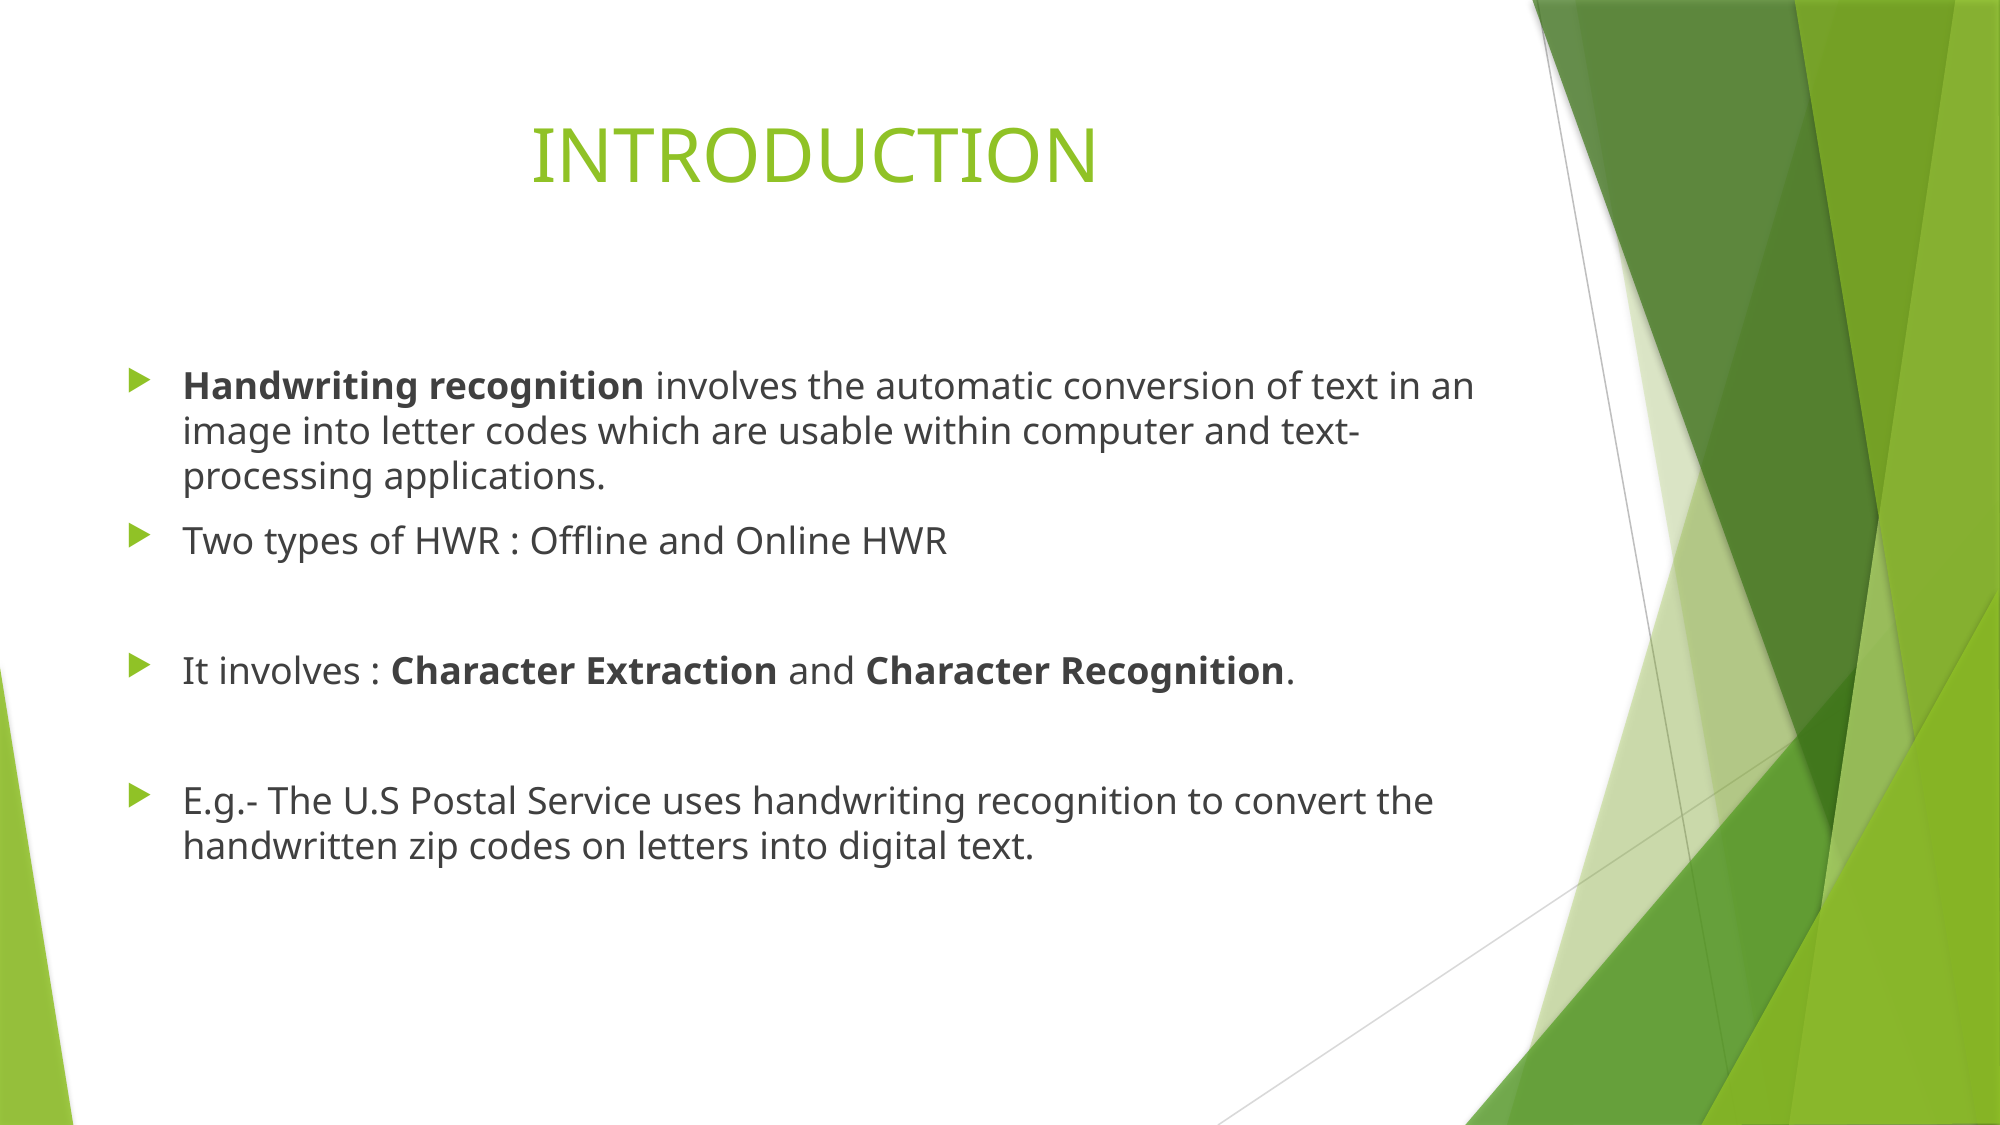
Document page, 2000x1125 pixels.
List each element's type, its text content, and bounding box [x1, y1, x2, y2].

list Handwriting recognition involves the automatic conversion of text in an image into letter codes which are usable within computer and text-processing applications. Two types of HWR : Offline and Online HWR It involves : Character Extraction and Character Recognition. E.g.- The U.S Postal Service uses handwriting recognition to convert the handwritten zip codes on letters into digital text. [111, 354, 1522, 992]
title INTRODUCTION [111, 99, 1522, 317]
